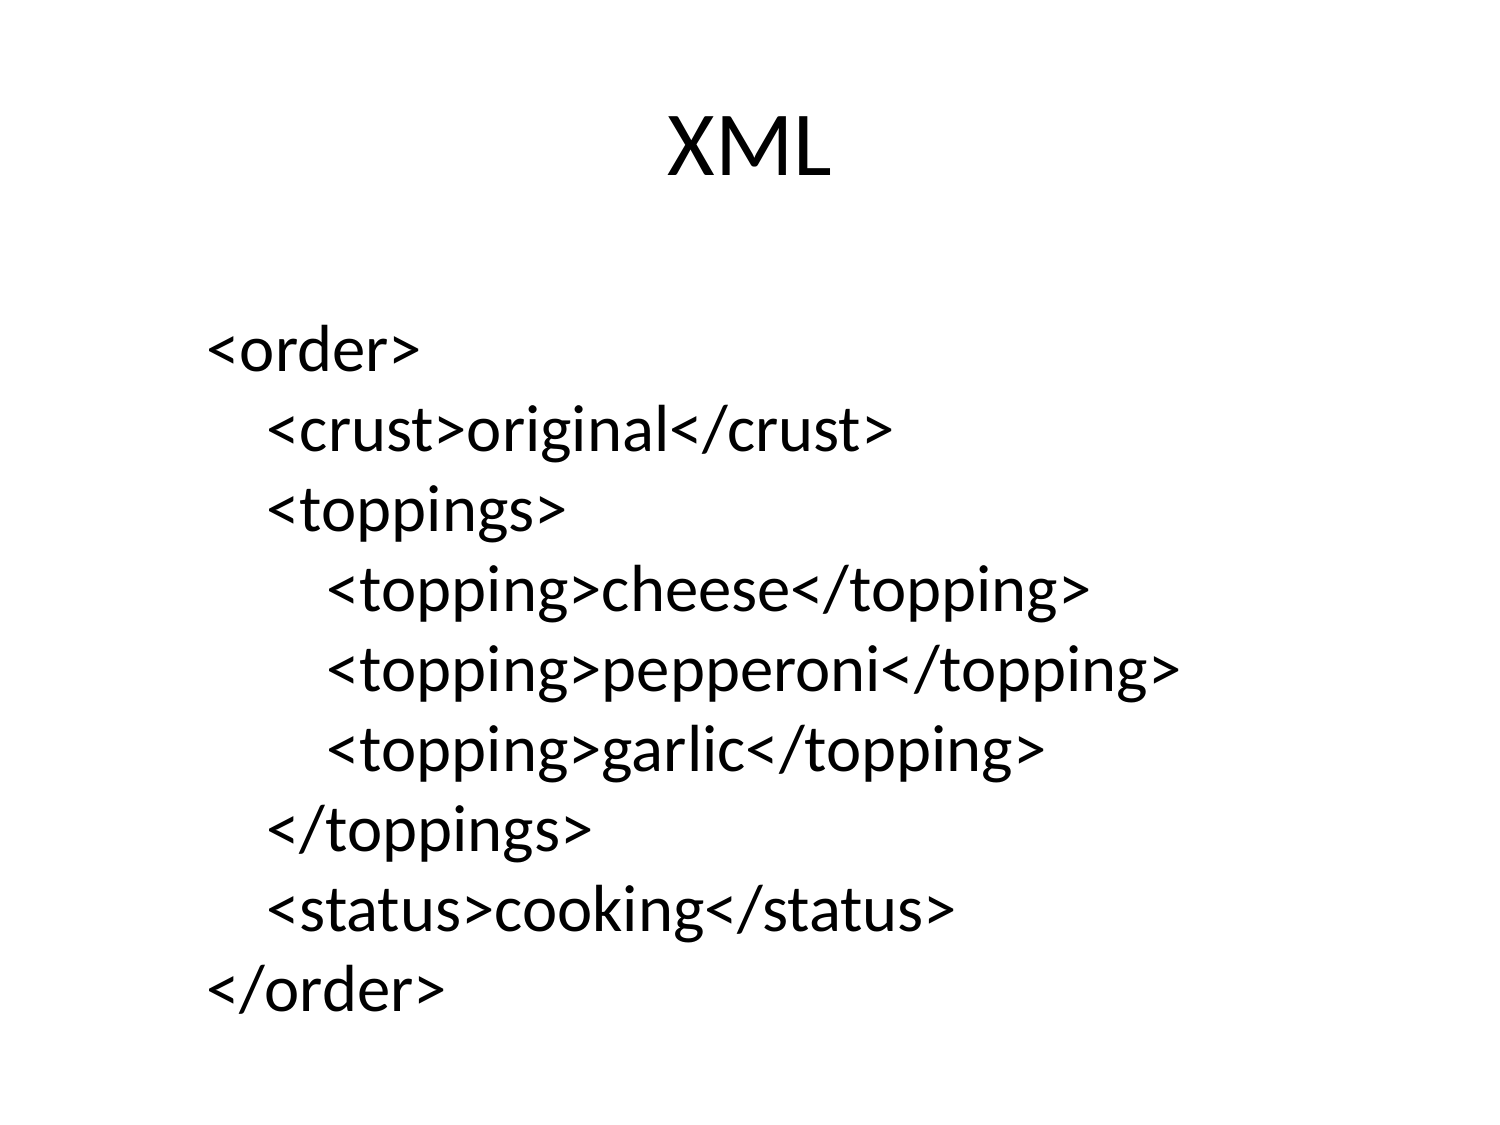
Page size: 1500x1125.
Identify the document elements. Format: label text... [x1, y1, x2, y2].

text_box <order> <crust>original</crust> <toppings> <topping>cheese</topping> <topping>pepperoni</topping> <topping>garlic</topping> </toppings> <status>cooking</status> </order> [191, 297, 1355, 1033]
title XML [75, 45, 1425, 233]
